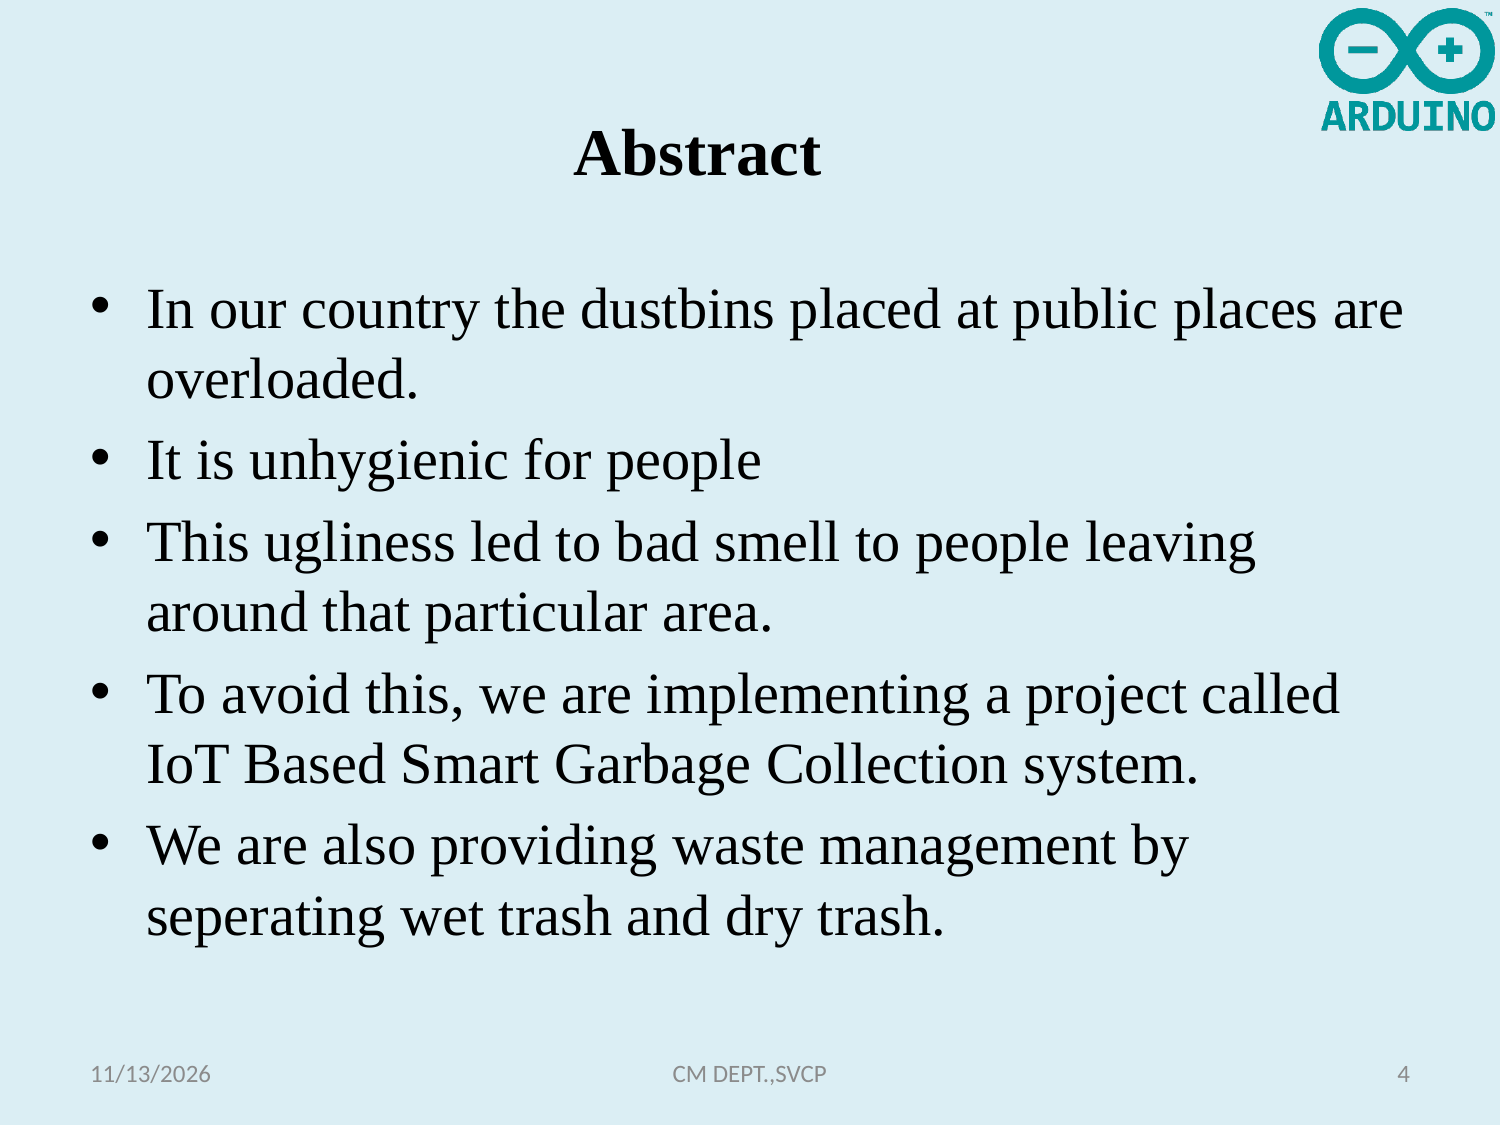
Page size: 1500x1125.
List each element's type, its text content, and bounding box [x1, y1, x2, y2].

slide_number 4 [1074, 1042, 1425, 1103]
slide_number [75, 1042, 425, 1103]
footer CM DEPT.,SVCP [512, 1042, 988, 1103]
picture [1319, 8, 1495, 132]
list In our country the dustbins placed at public places are overloaded. It is unhygienic for people This ugliness led to bad smell to people leaving around that particular area. To avoid this, we are implementing a project called IoT Based Smart Garbage Collection system. We are also providing waste management by seperating wet trash and dry trash. [75, 262, 1425, 1005]
text_box Abstract [125, 101, 1270, 197]
